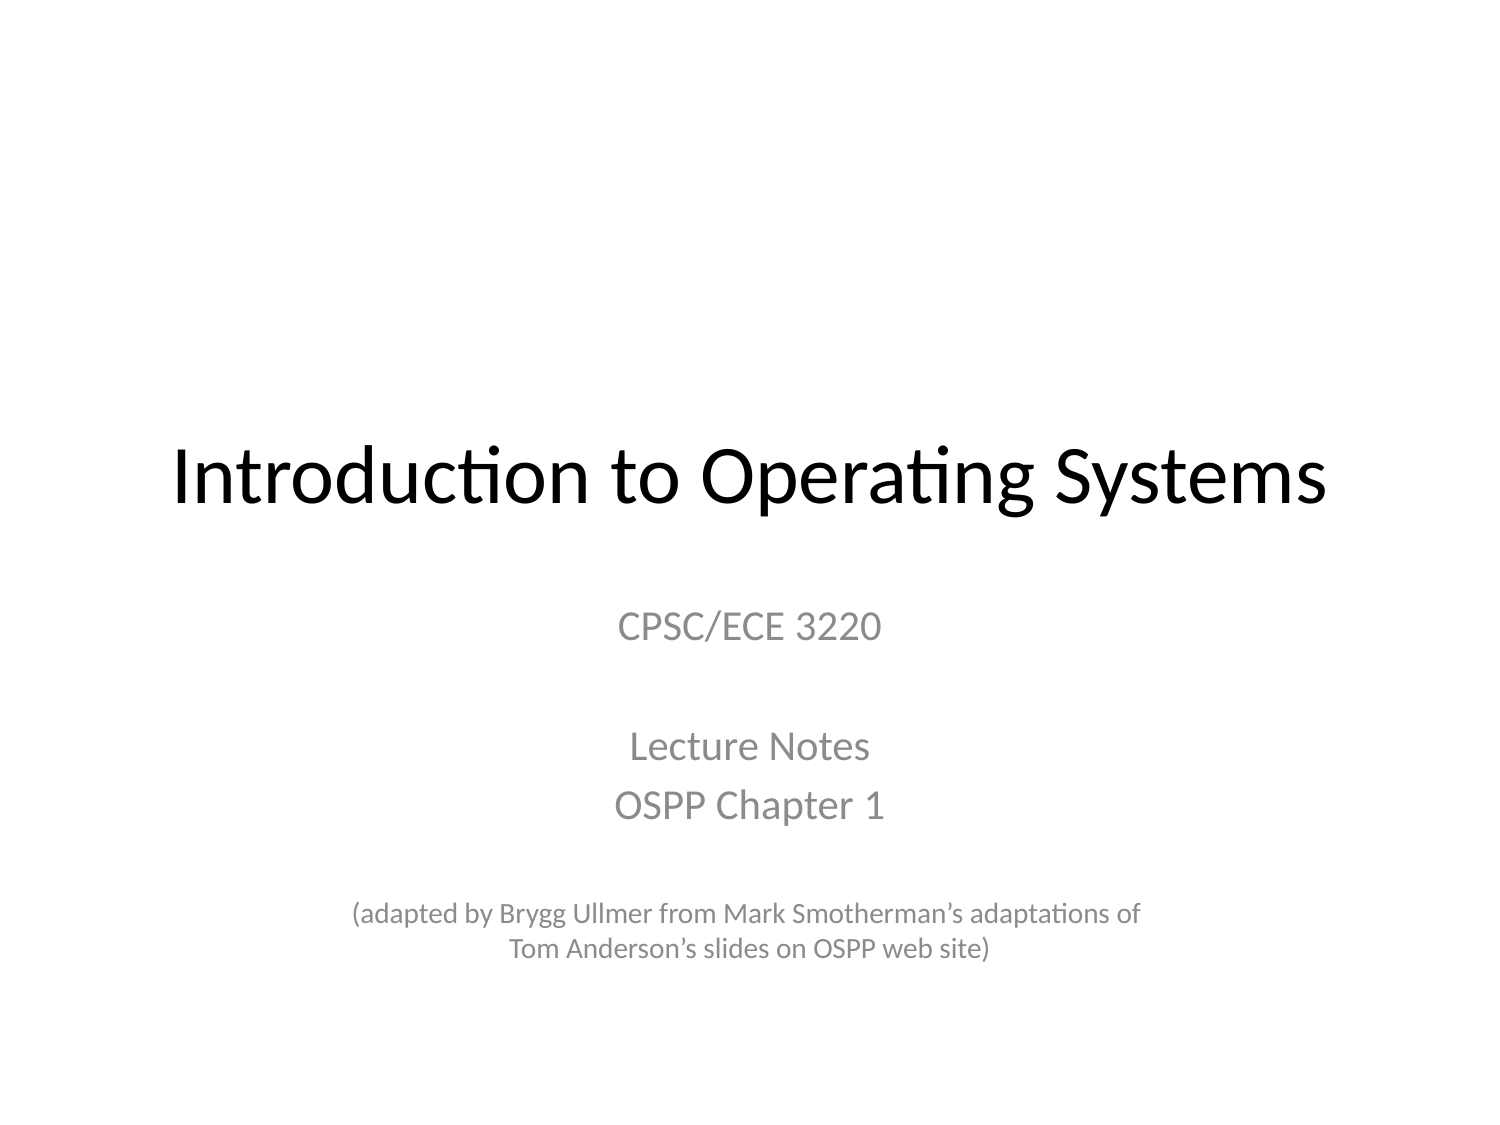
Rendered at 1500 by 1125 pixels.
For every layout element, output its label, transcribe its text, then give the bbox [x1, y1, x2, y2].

subtitle CPSC/ECE 3220 Lecture Notes OSPP Chapter 1 (adapted by Brygg Ullmer from Mark Smotherman’s adaptations of Tom Anderson’s slides on OSPP web site) [168, 590, 1332, 976]
title Introduction to Operating Systems [112, 349, 1388, 591]
